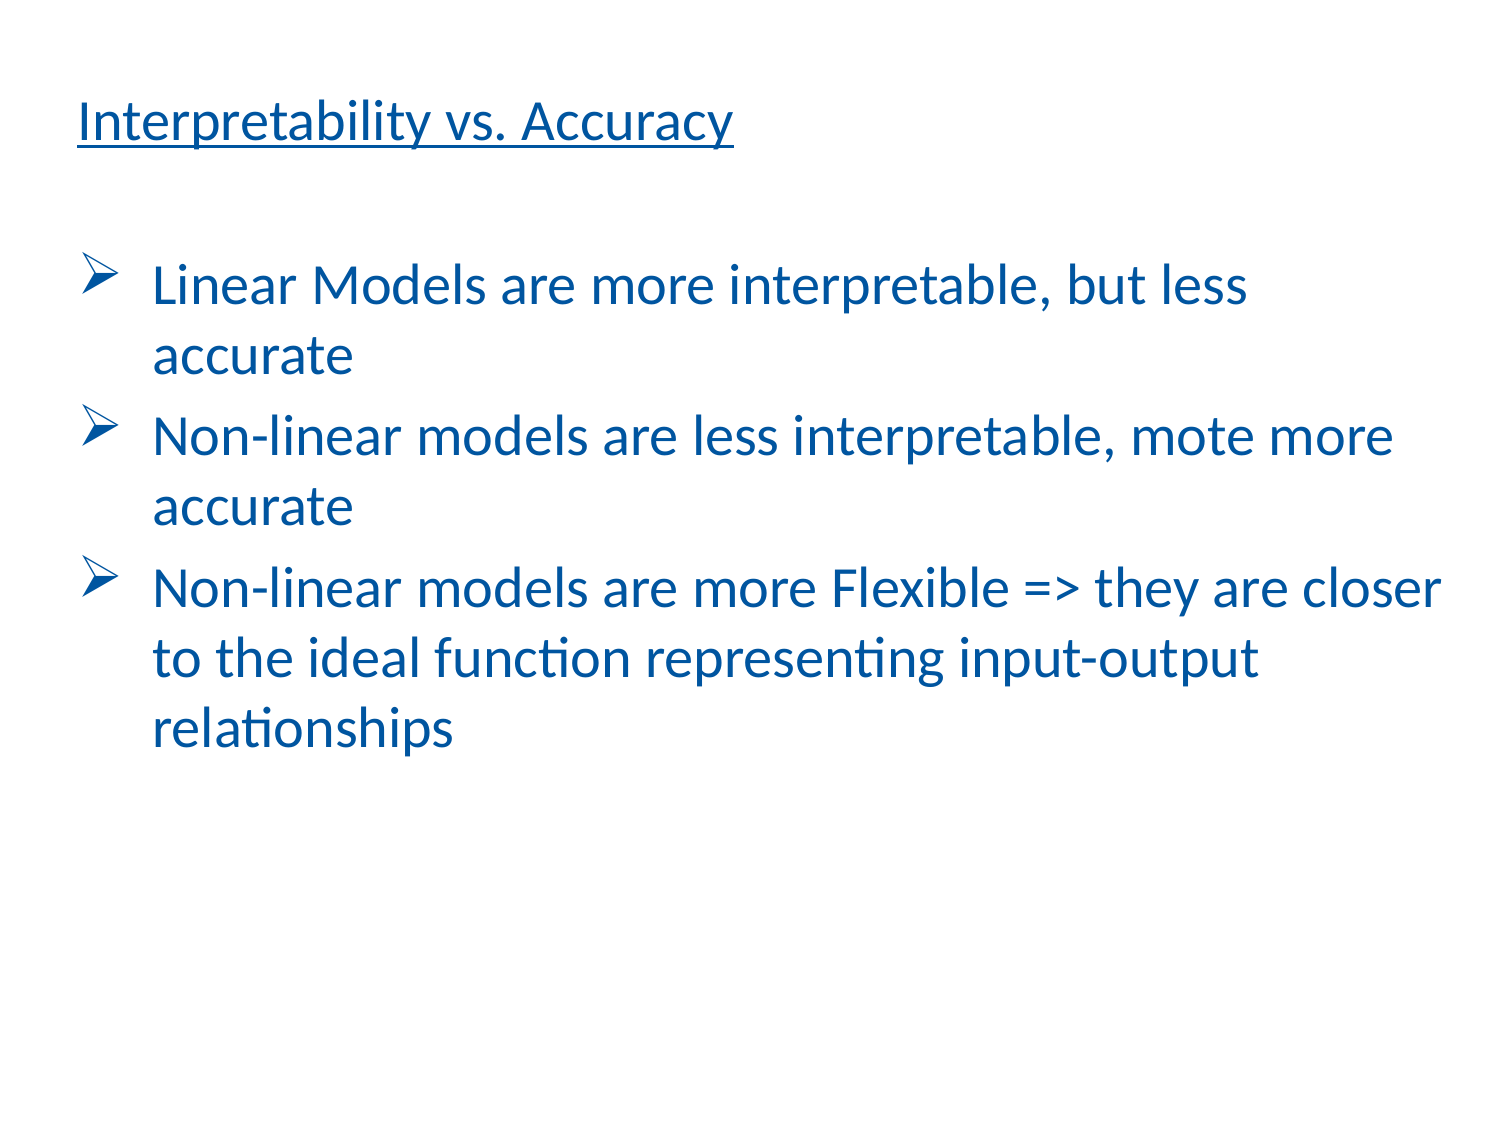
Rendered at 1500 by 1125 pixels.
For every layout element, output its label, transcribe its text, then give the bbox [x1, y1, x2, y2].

text_box Interpretability vs. Accuracy Linear Models are more interpretable, but less accurate Non-linear models are less interpretable, mote more accurate Non-linear models are more Flexible => they are closer to the ideal function representing input-output relationships [62, 74, 1463, 386]
